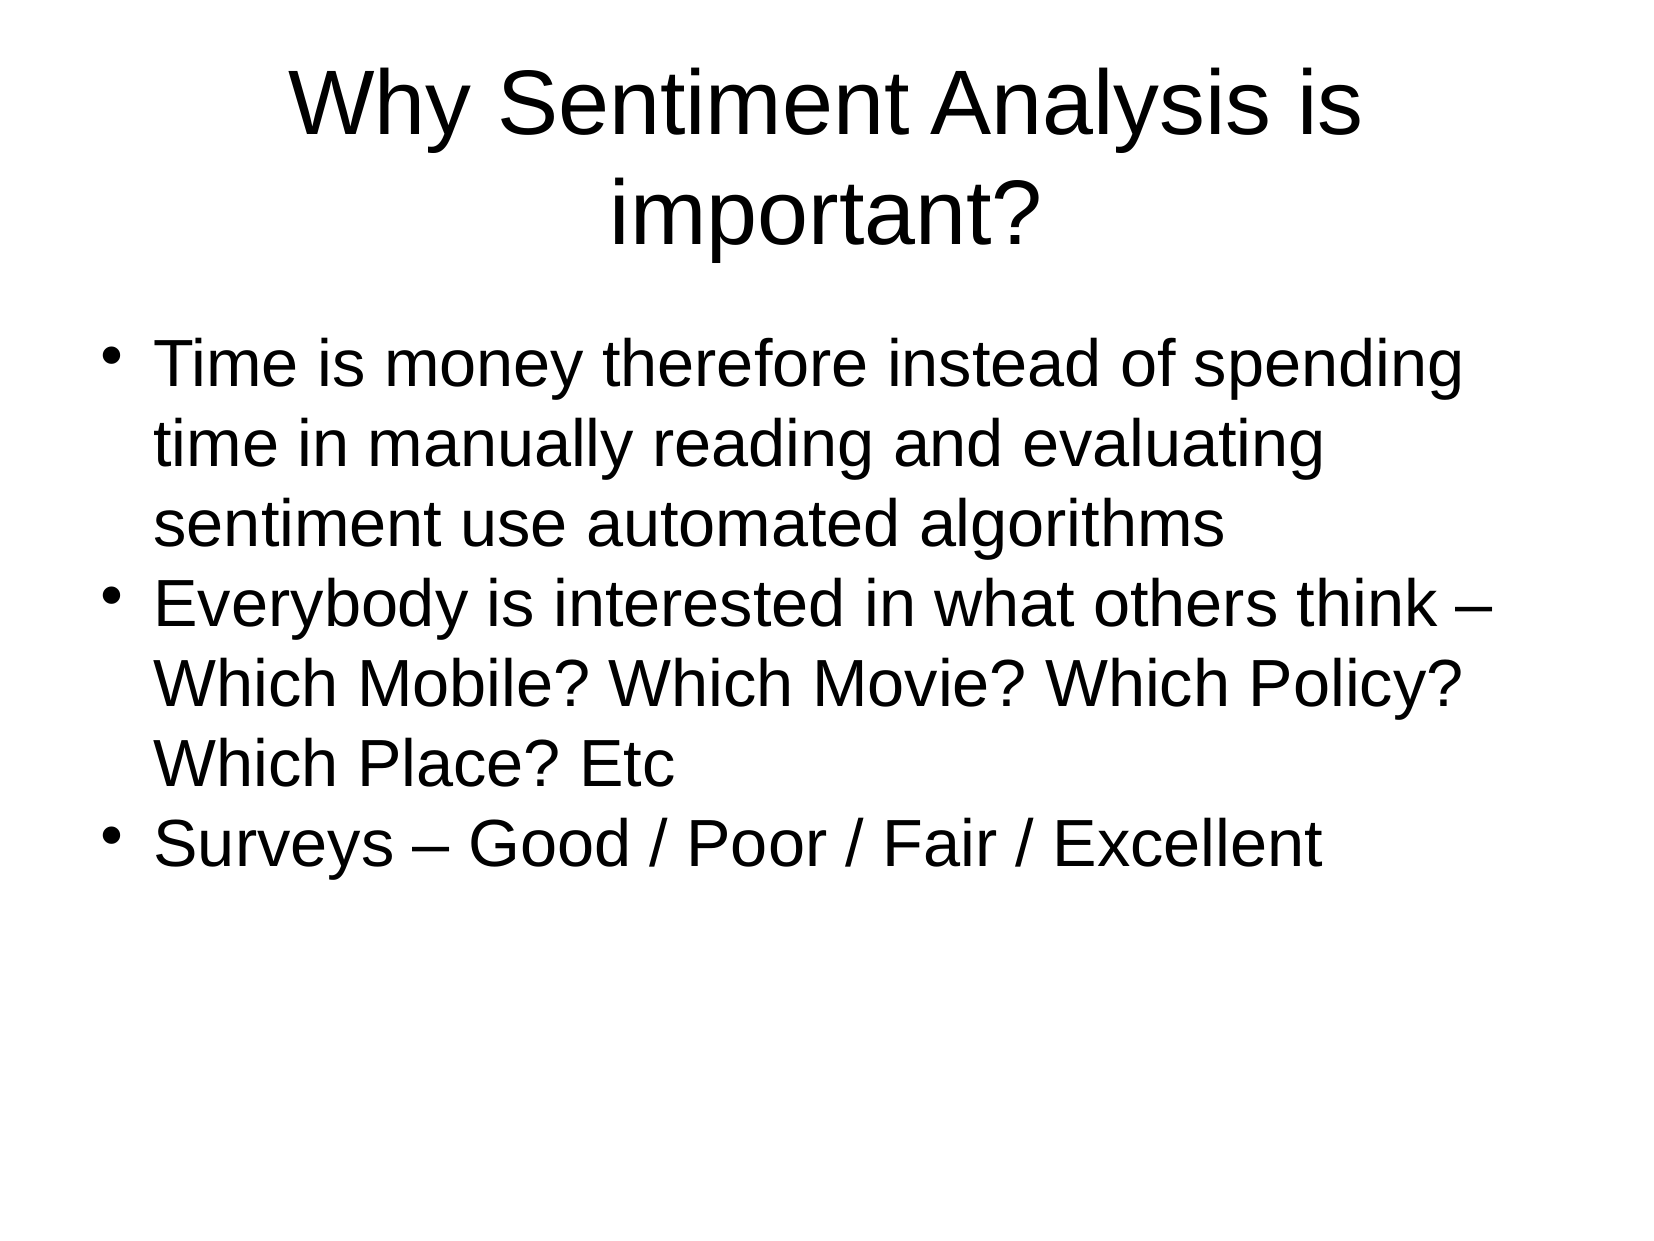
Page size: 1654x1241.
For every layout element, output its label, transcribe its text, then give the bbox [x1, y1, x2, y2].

text_box Time is money therefore instead of spending time in manually reading and evaluating sentiment use automated algorithms Everybody is interested in what others think – Which Mobile? Which Movie? Which Policy? Which Place? Etc Surveys – Good / Poor / Fair / Excellent [82, 319, 1571, 1039]
text_box Why Sentiment Analysis is important? [82, 49, 1571, 257]
